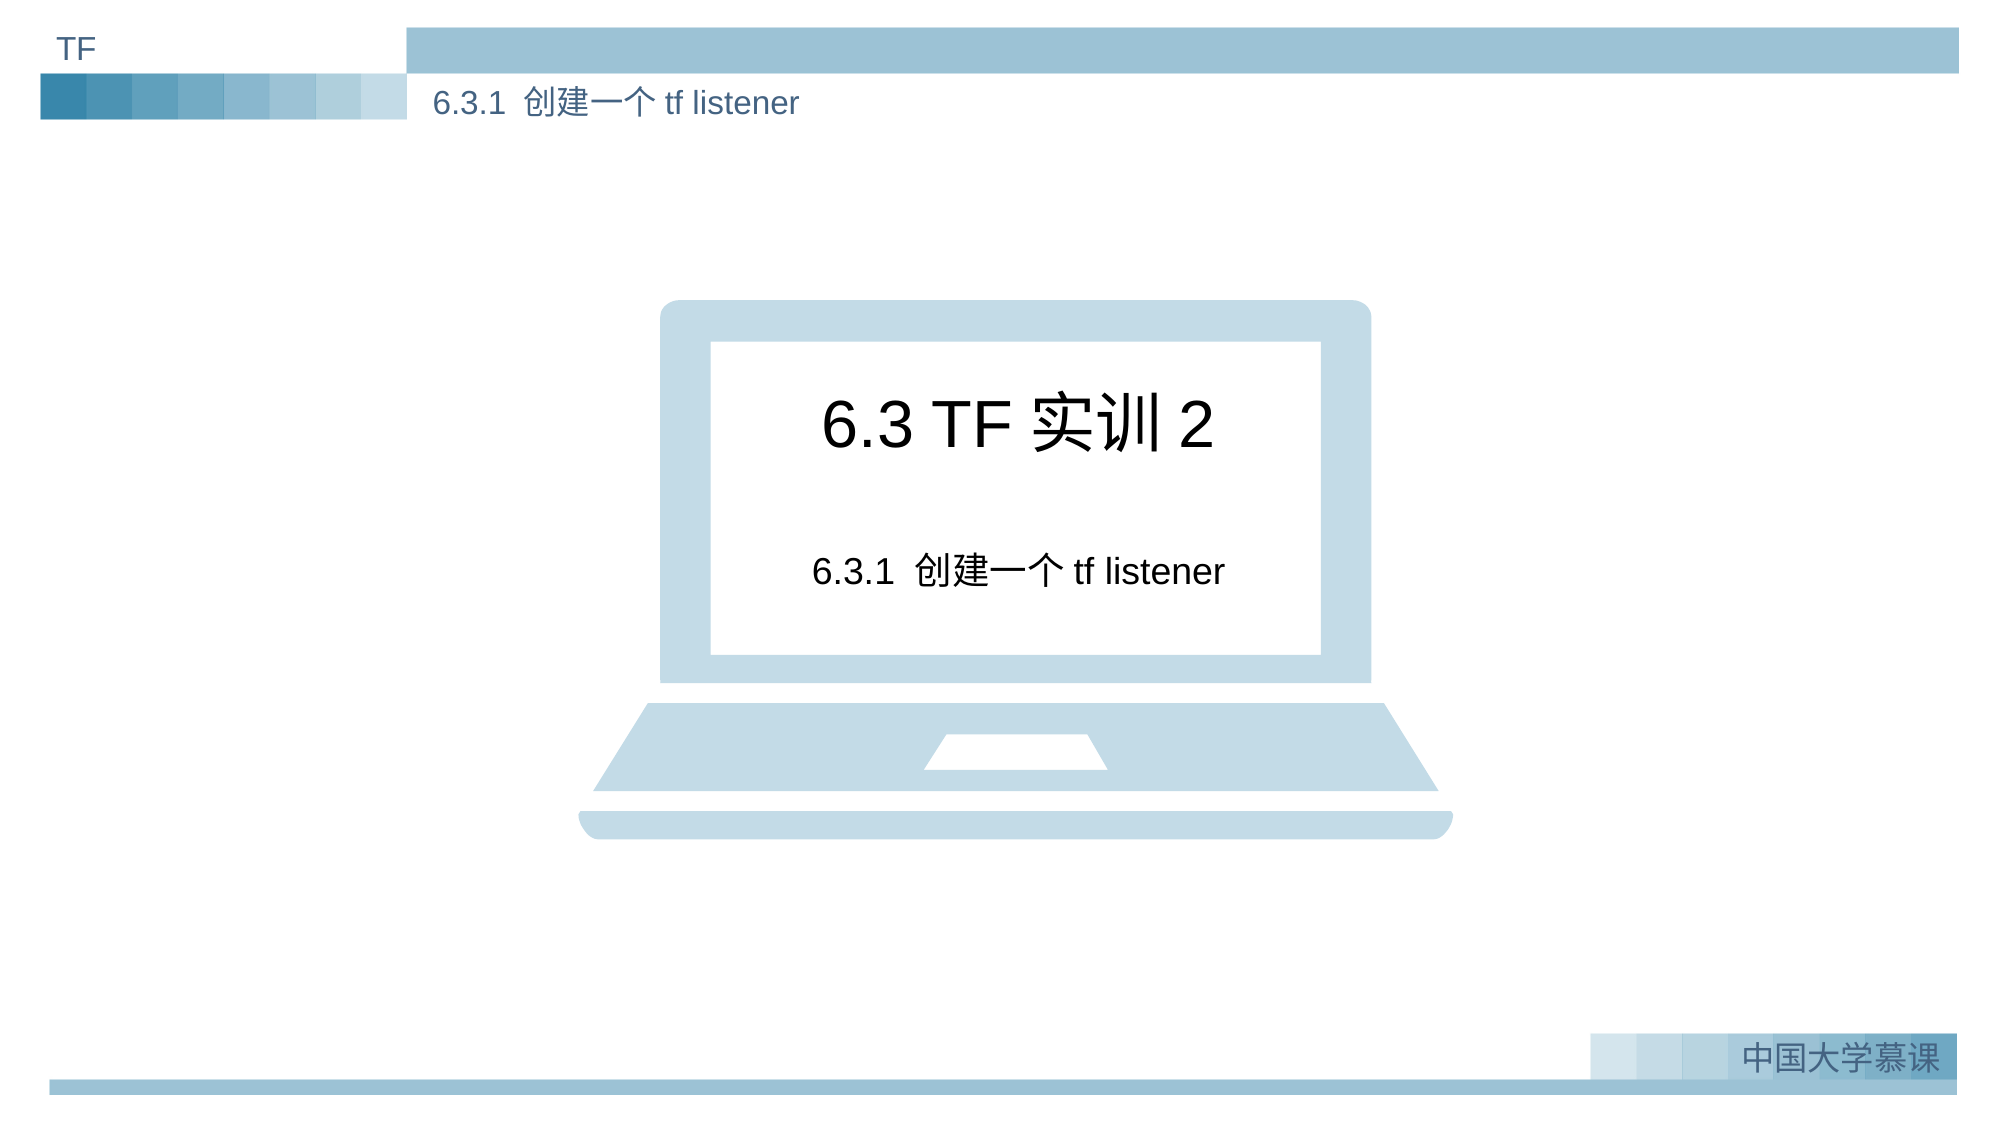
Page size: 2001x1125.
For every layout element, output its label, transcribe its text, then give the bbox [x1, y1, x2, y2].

text_box TF [41, 19, 112, 75]
text_box [593, 703, 1439, 792]
picture [0, 0, 2001, 1125]
text_box [578, 811, 1454, 840]
text_box [660, 300, 1372, 684]
text_box 6.3.1 创建一个tf listener [796, 539, 1241, 600]
text_box 中国大学慕课 [1726, 1029, 1956, 1085]
text_box 6.3.1 创建一个tf listener [417, 73, 815, 129]
text_box 6.3 TF实训2 [807, 373, 1231, 469]
